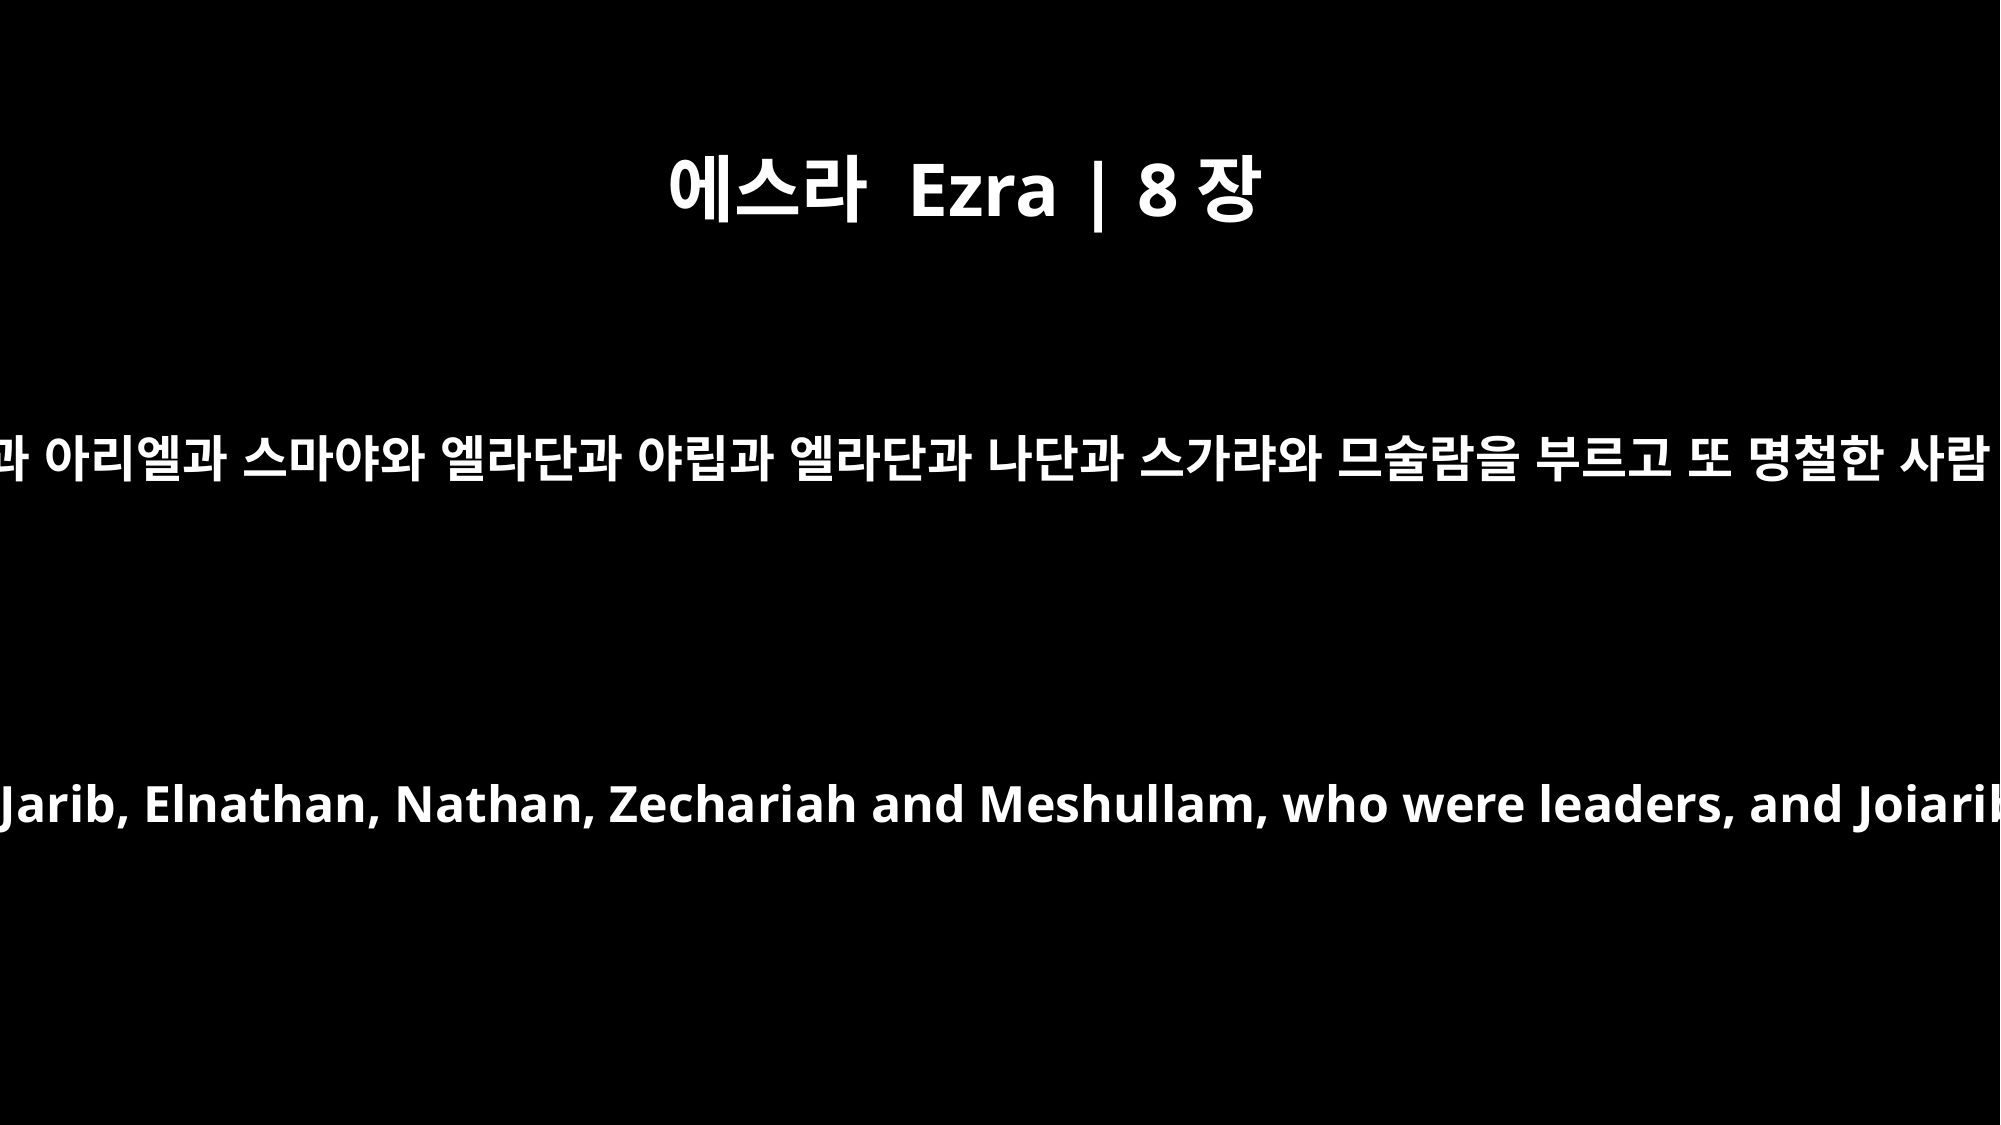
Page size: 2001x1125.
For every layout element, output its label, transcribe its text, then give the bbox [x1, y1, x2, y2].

text_box 에스라 Ezra | 8장 [652, 136, 1280, 239]
text_box 16 이에 모든 족장 곧 엘리에셀과 아리엘과 스마야와 엘라단과 야립과 엘라단과 나단과 스가랴와 므술람을 부르고 또 명철한 사람 요야립과 엘라단을 불러 [0, 359, 2000, 495]
text_box So I summoned Eliezer, Ariel, Shemaiah, Elnathan, Jarib, Elnathan, Nathan, Zechariah and Meshullam, who were leaders, and Joiarib and Elnathan, who were men of learning, [0, 764, 2000, 840]
